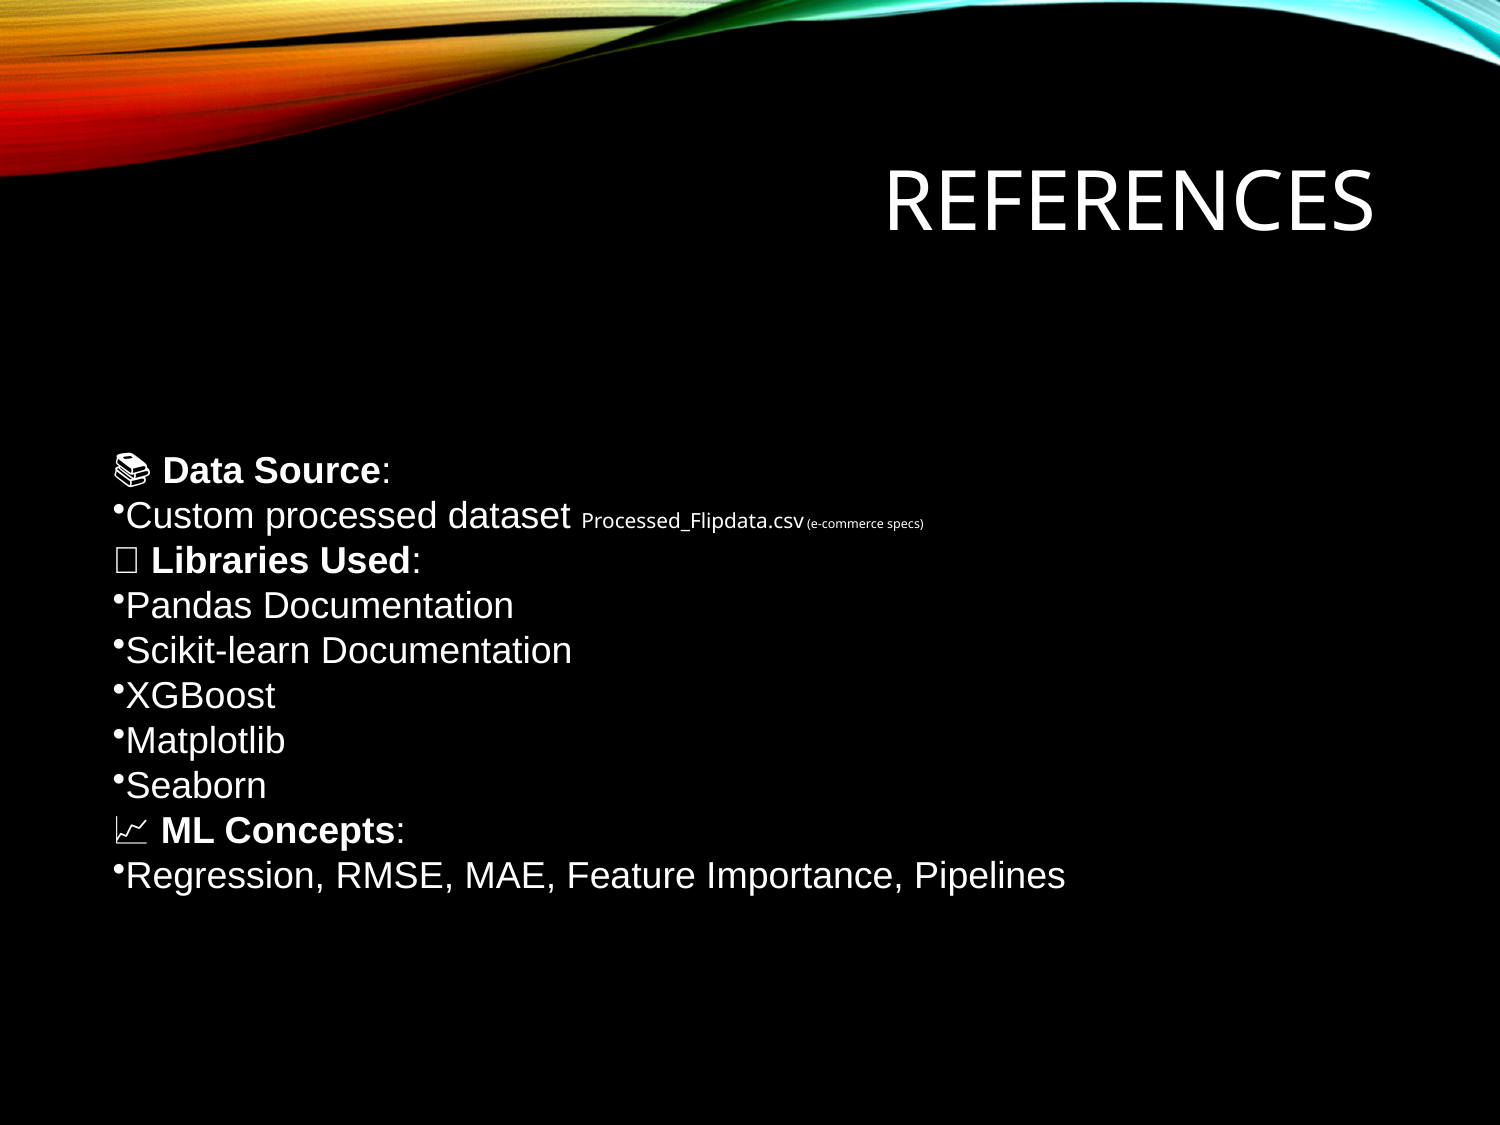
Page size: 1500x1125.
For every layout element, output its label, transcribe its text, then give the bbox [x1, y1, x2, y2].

title References [344, 97, 1392, 310]
picture [0, 0, 1500, 178]
list 📚 Data Source: Custom processed dataset Processed_Flipdata.csv (e-commerce specs) 🔗 Libraries Used: Pandas Documentation Scikit-learn Documentation XGBoost Matplotlib Seaborn 📈 ML Concepts: Regression, RMSE, MAE, Feature Importance, Pipelines [97, 367, 1403, 1021]
